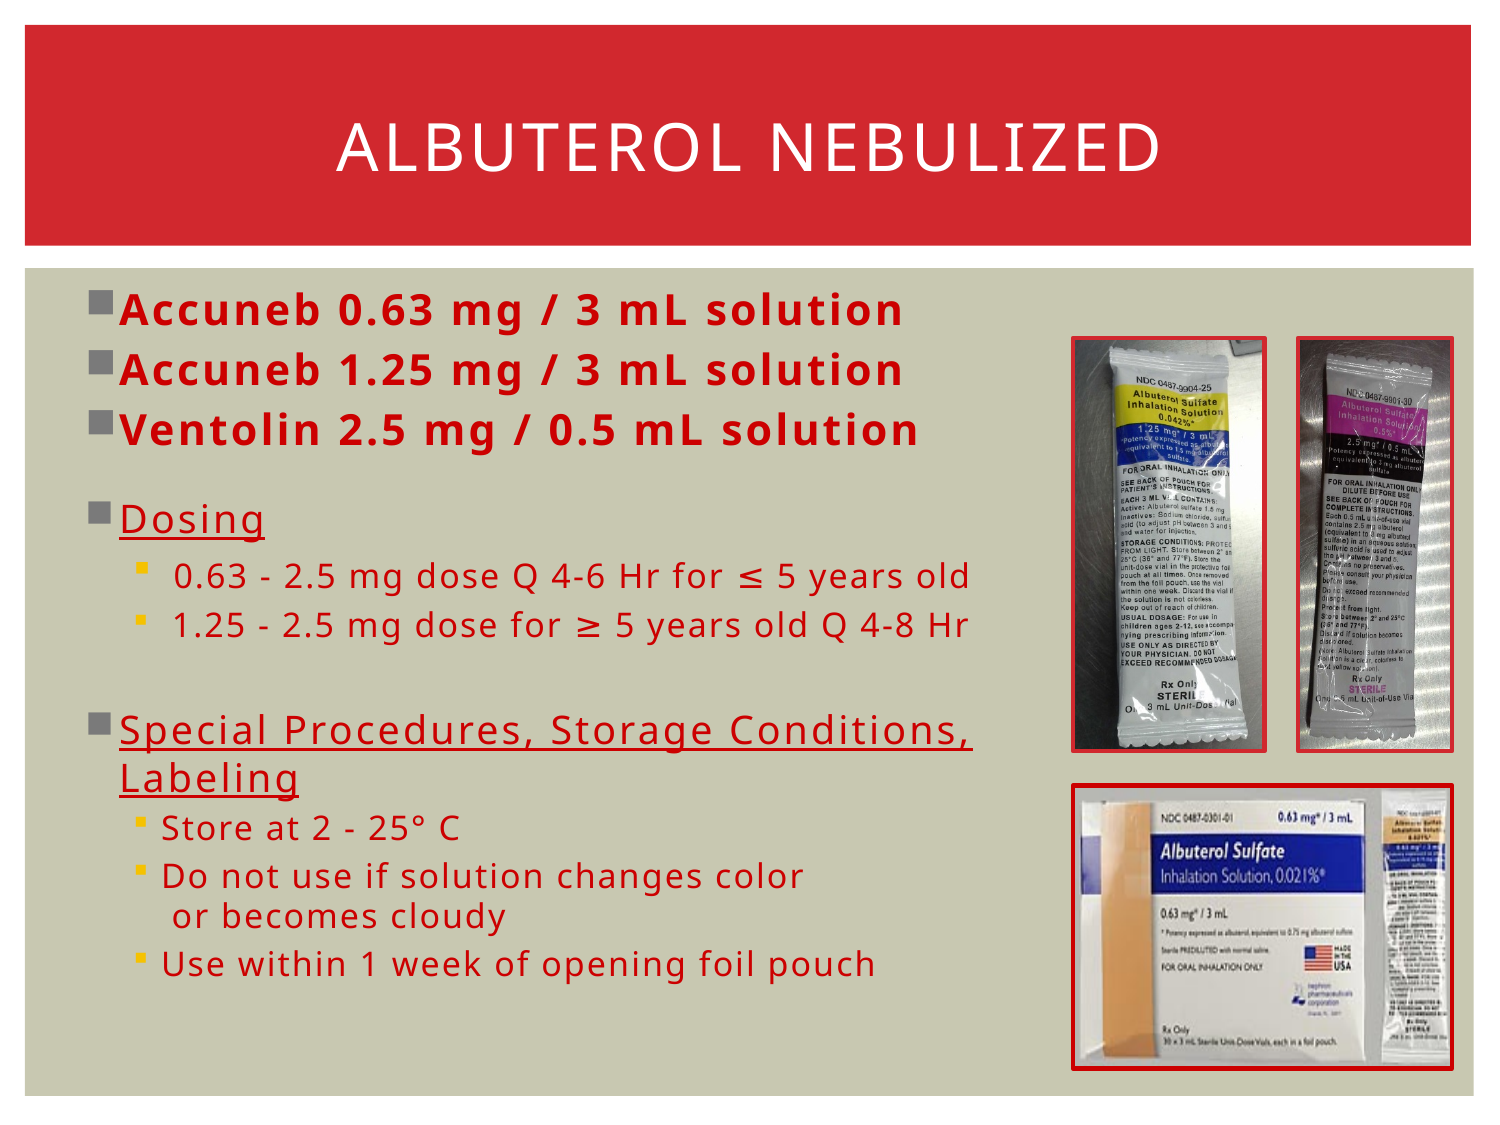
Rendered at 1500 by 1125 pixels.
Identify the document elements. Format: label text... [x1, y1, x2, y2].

list Accuneb 0.63 mg / 3 mL solution Accuneb 1.25 mg / 3 mL solution Ventolin 2.5 mg / 0.5 mL solution Dosing 0.63 - 2.5 mg dose Q 4-6 Hr for ≤ 5 years old 1.25 - 2.5 mg dose for ≥ 5 years old Q 4-8 Hr Special Procedures, Storage Conditions, Labeling Store at 2 - 25° C Do not use if solution changes color or becomes cloudy Use within 1 week of opening foil pouch [62, 275, 1038, 1000]
picture [1299, 339, 1451, 750]
picture [1074, 339, 1263, 750]
title Albuterol Nebulized [62, 58, 1438, 232]
picture [1074, 787, 1451, 1067]
